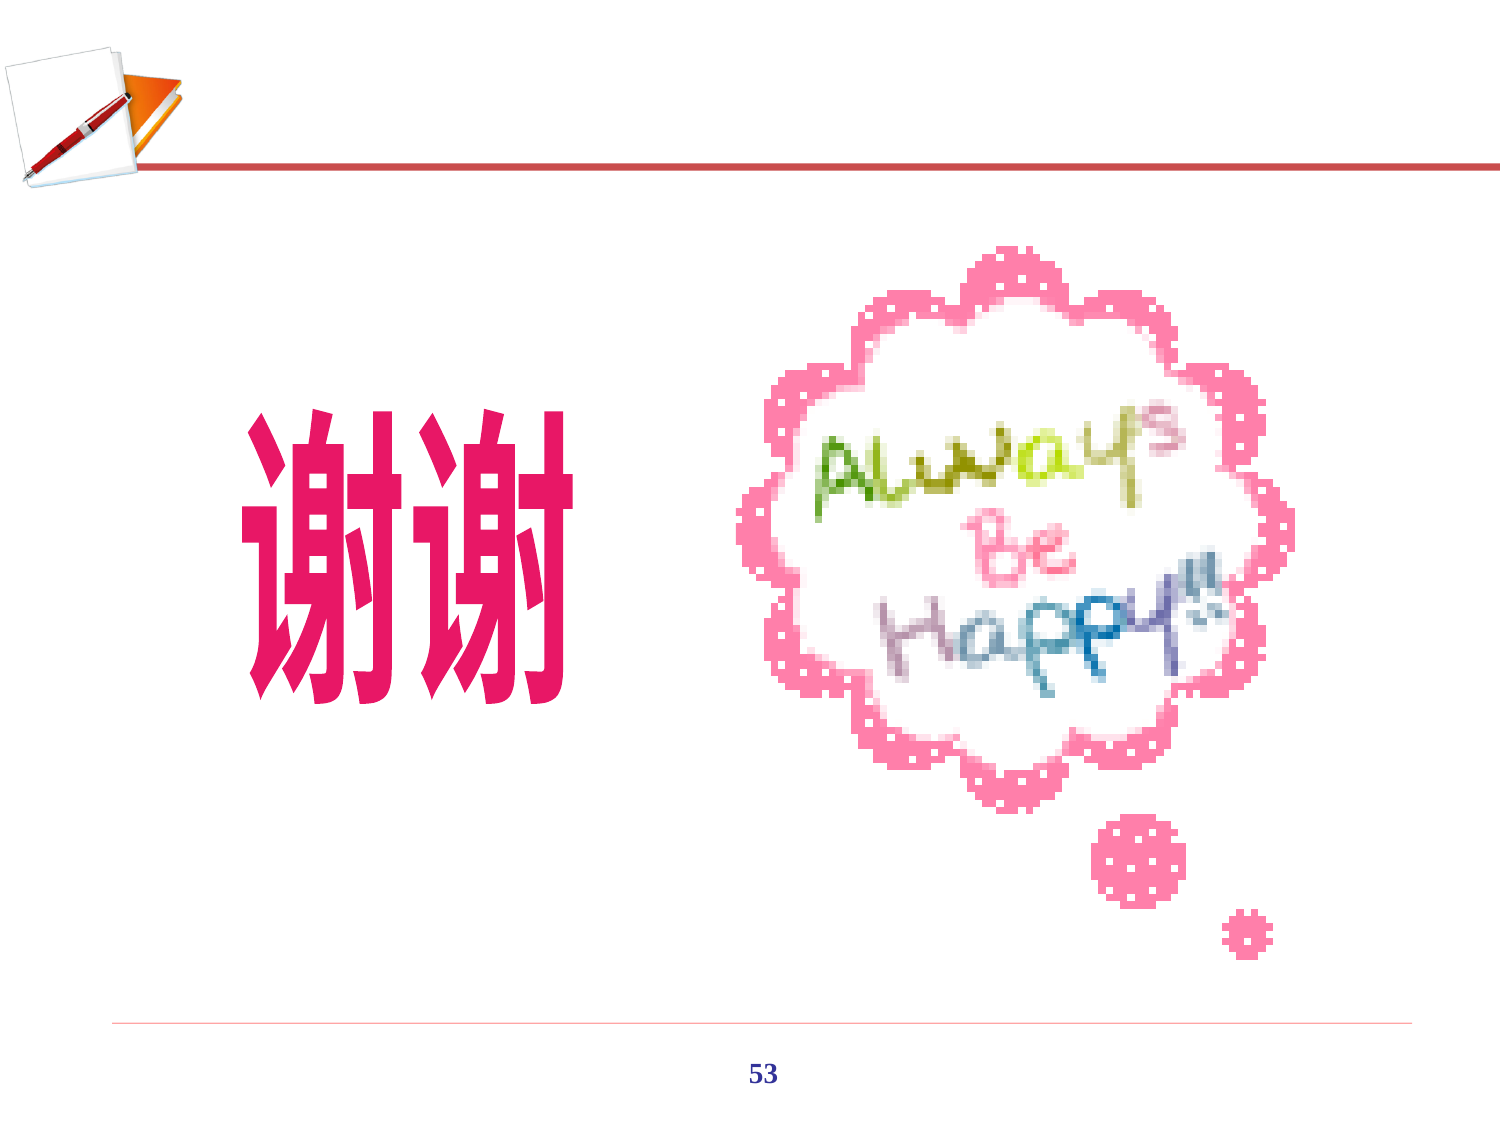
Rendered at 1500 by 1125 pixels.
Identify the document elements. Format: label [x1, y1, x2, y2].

picture [735, 243, 1318, 965]
picture [1, 42, 187, 191]
